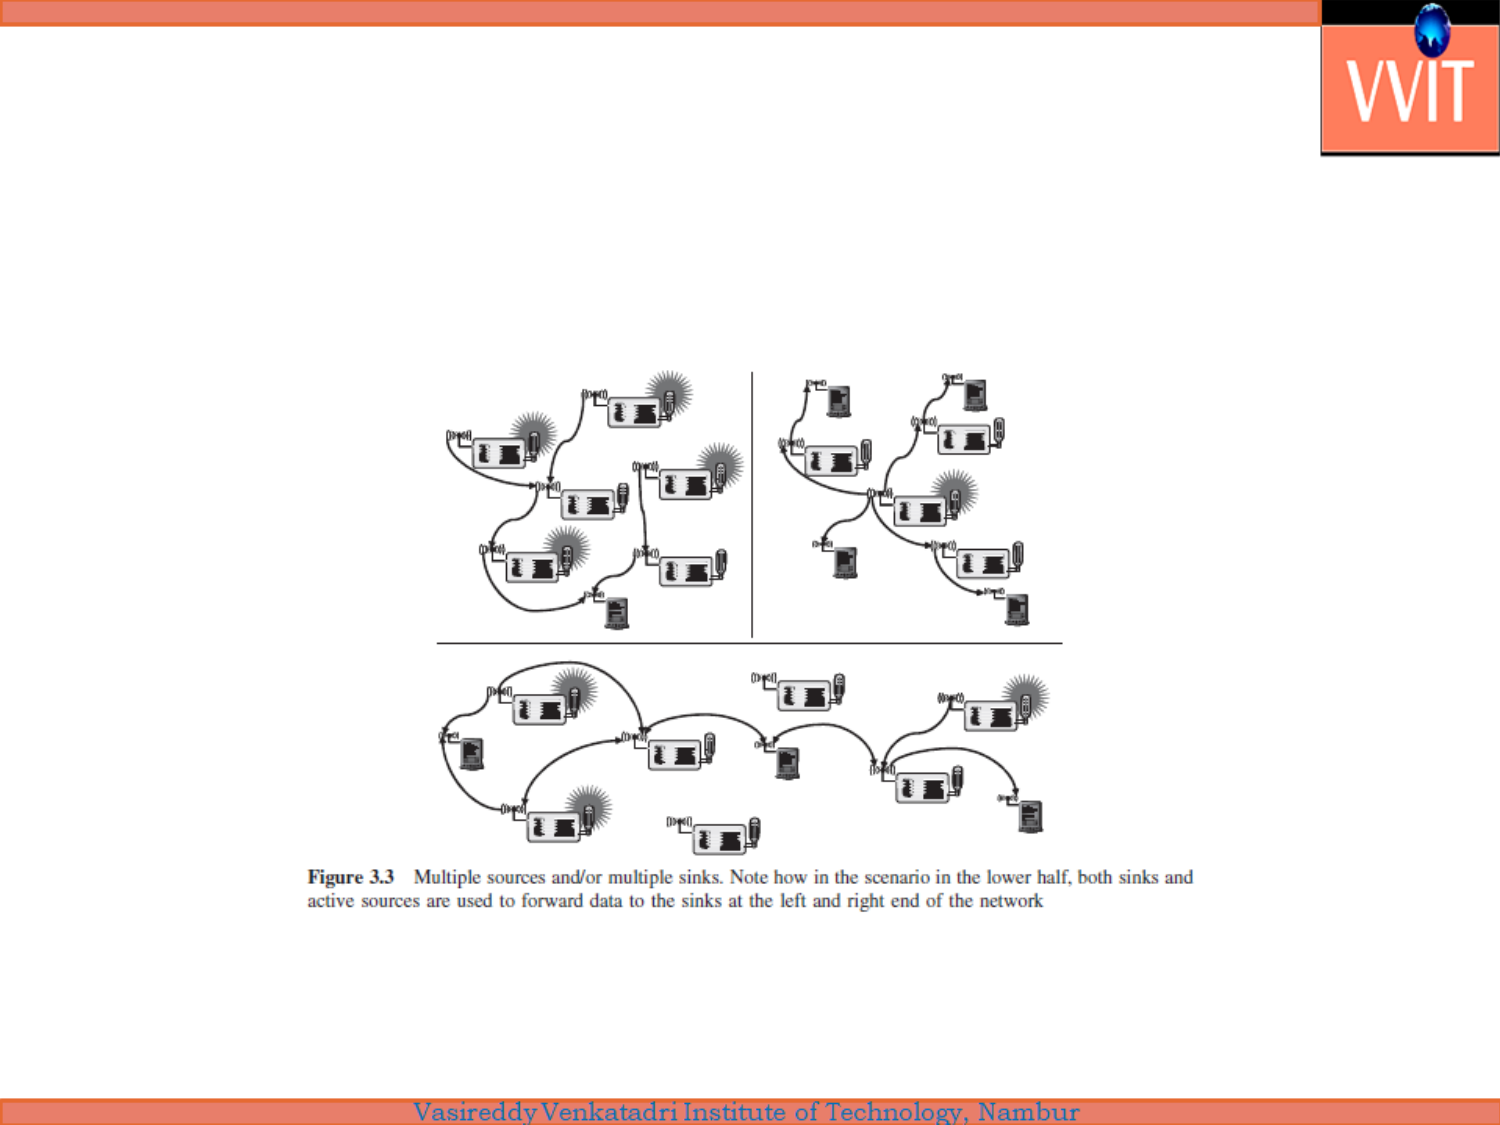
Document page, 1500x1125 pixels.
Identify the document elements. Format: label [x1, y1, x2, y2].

picture [0, 0, 1500, 1125]
list [287, 344, 1213, 923]
